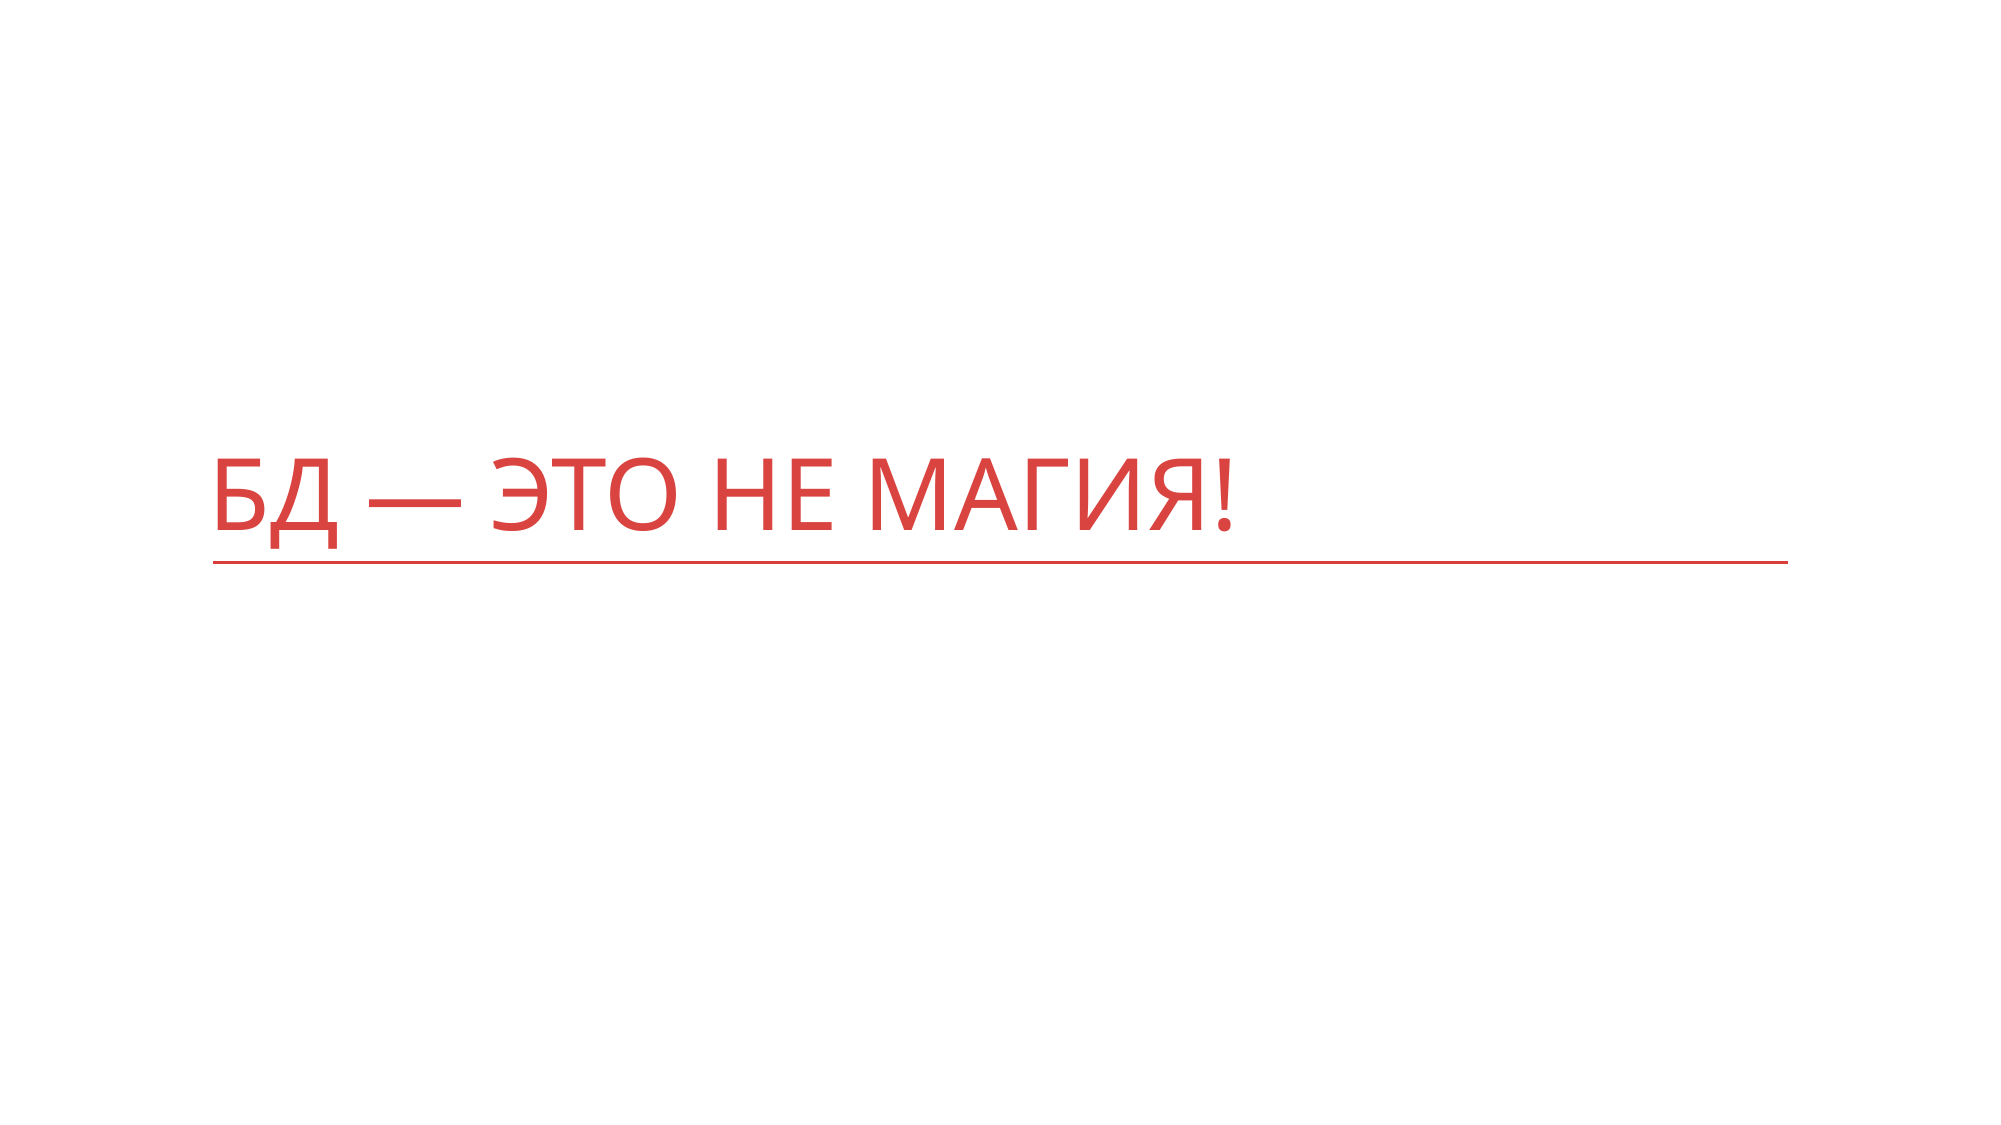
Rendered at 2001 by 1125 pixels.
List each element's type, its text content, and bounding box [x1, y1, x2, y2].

title БД — это не магия! [208, 420, 1784, 717]
